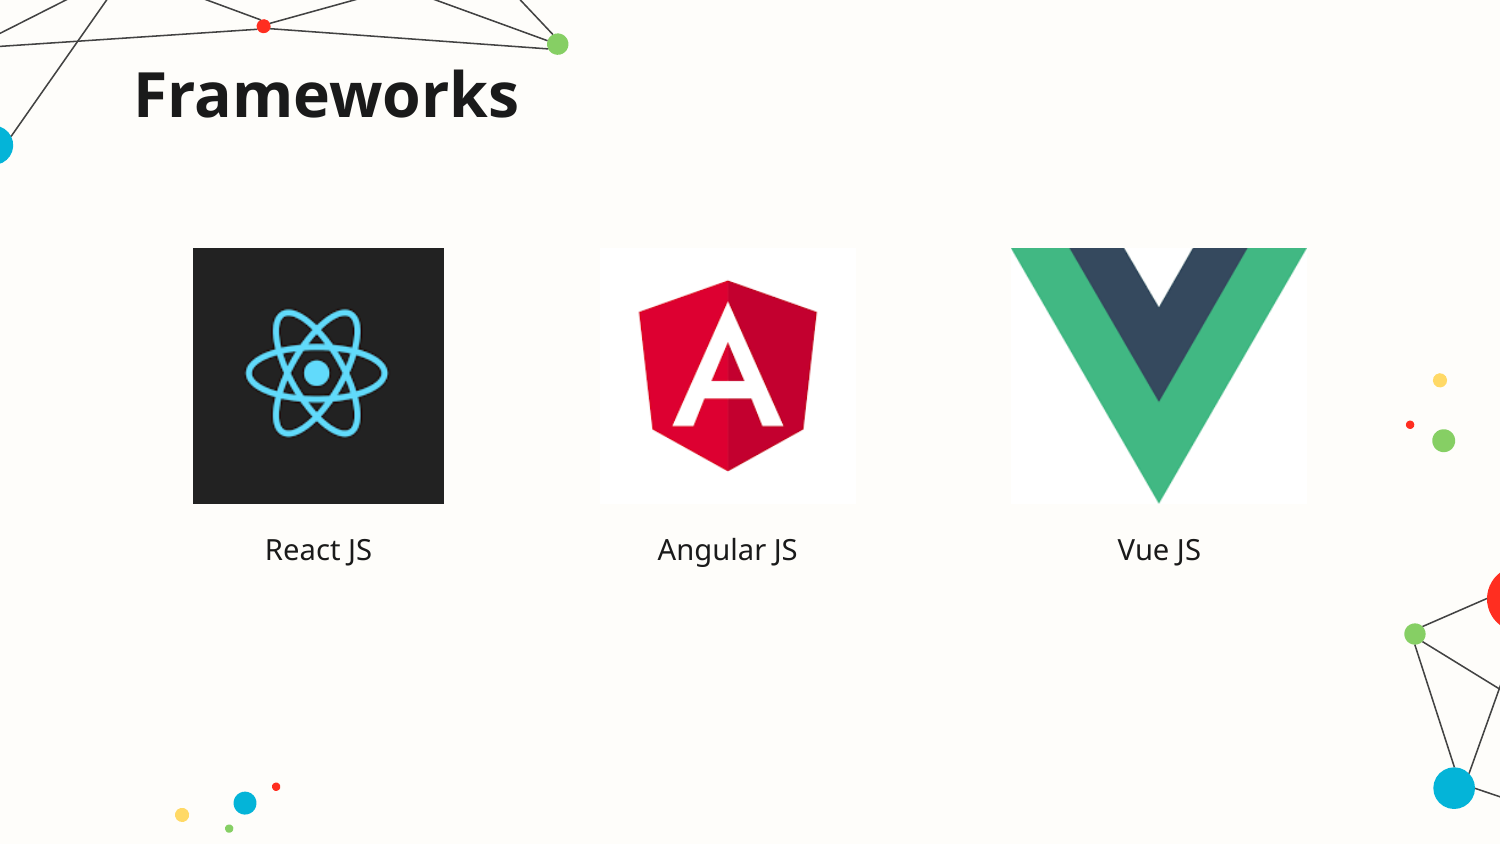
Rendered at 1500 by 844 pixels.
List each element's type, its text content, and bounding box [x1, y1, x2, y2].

text_box Vue JS [1033, 516, 1285, 595]
picture [600, 248, 856, 504]
text_box React JS [193, 516, 444, 595]
title Frameworks [118, 40, 1382, 135]
picture [1011, 248, 1307, 504]
text_box Angular JS [602, 516, 854, 595]
picture [192, 248, 445, 504]
